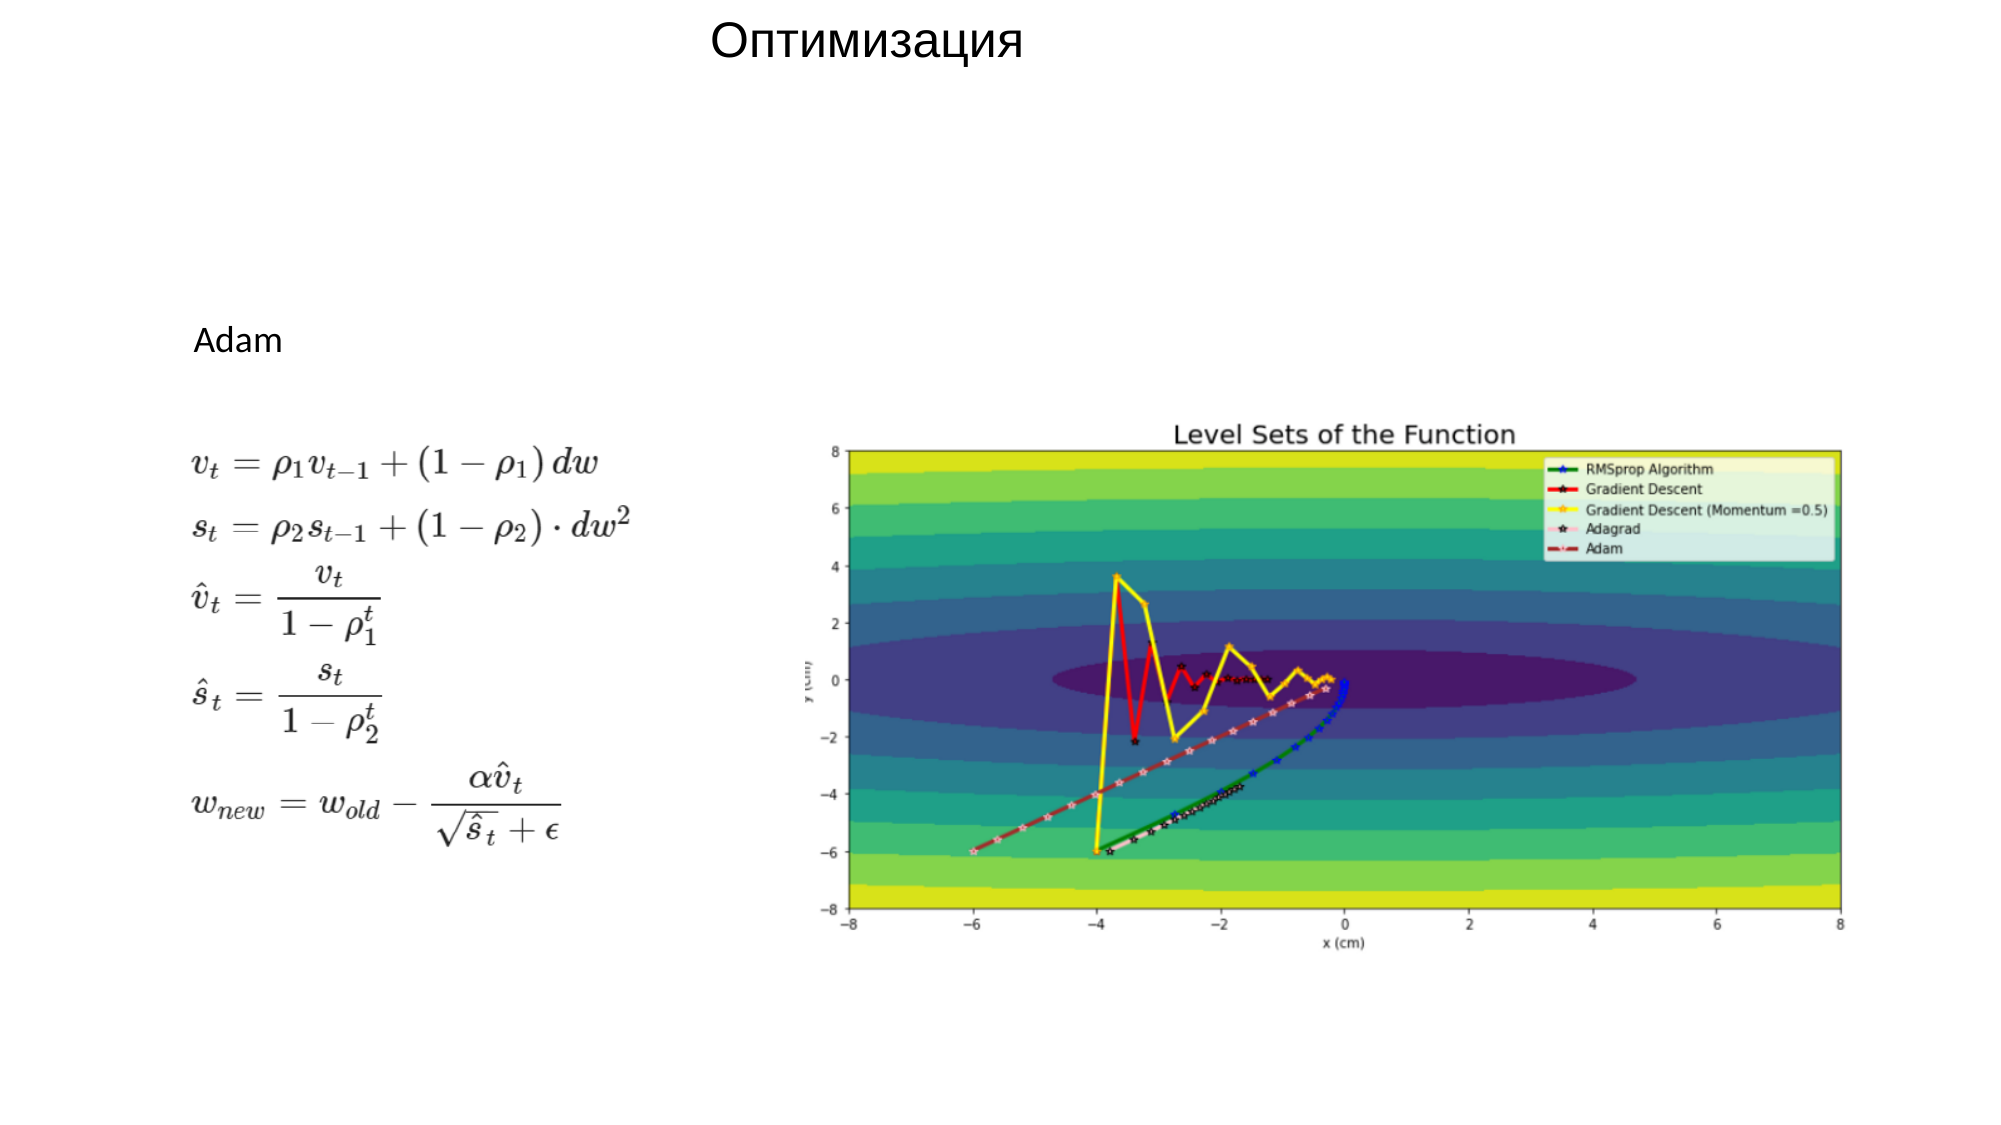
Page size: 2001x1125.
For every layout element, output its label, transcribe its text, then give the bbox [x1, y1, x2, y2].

picture [805, 422, 1897, 955]
text_box Adam [178, 307, 638, 368]
picture [178, 422, 639, 860]
text_box Оптимизация [204, 0, 1530, 75]
